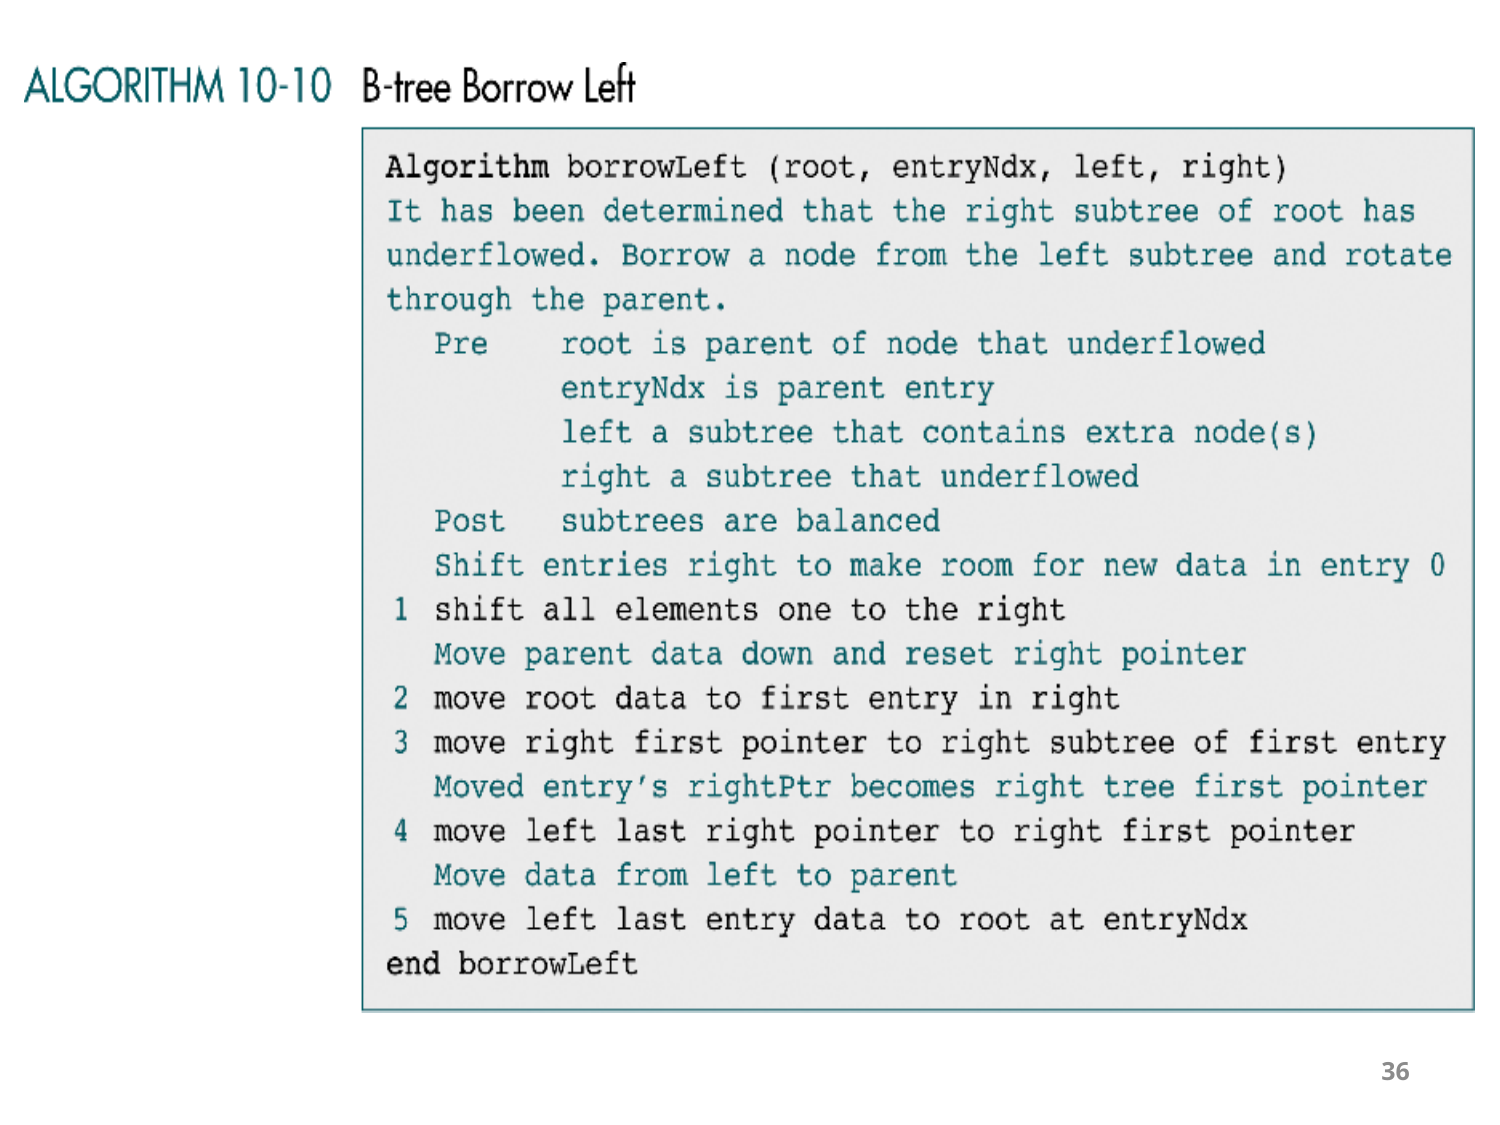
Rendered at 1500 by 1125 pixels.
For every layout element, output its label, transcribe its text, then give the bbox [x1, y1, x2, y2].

picture [24, 62, 1476, 1013]
slide_number 36 [1074, 1042, 1425, 1103]
